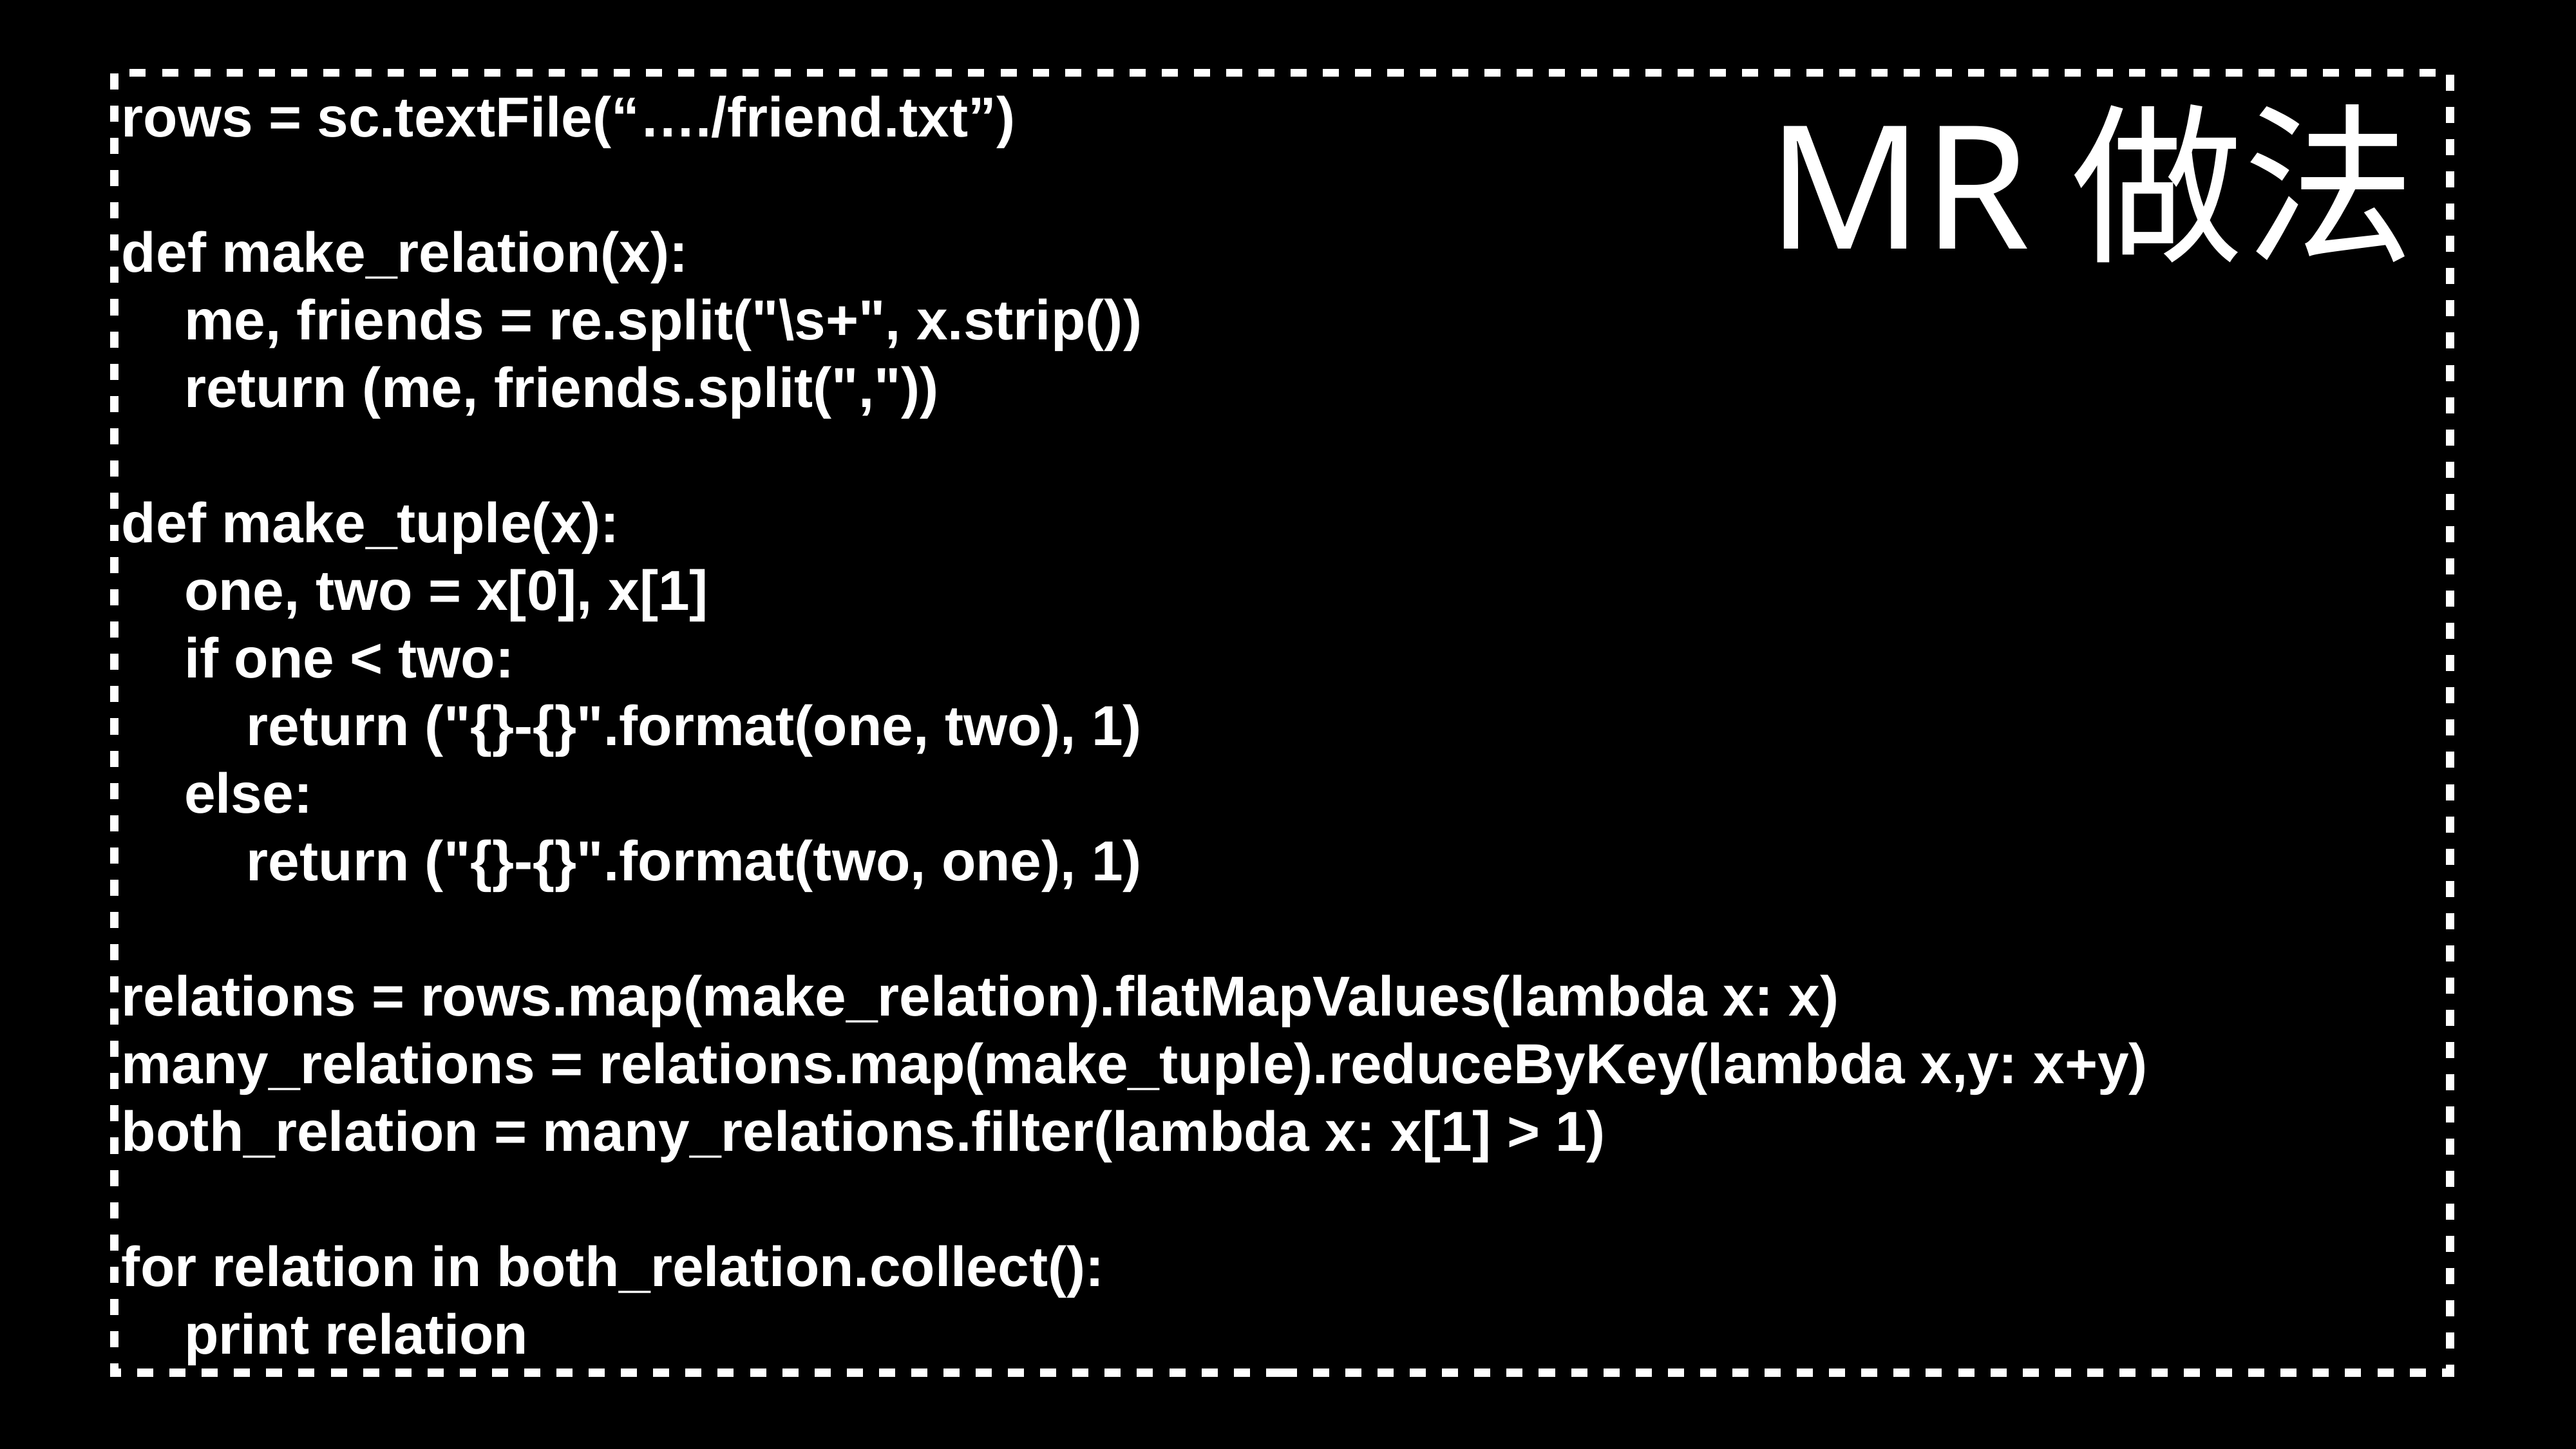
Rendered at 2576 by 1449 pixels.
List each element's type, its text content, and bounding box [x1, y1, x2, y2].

text_box rows = sc.textFile(“…./friend.txt”) def make_relation(x): me, friends = re.split("\s+", x.strip()) return (me, friends.split(",")) def make_tuple(x): one, two = x[0], x[1] if one < two: return ("{}-{}".format(one, two), 1) else: return ("{}-{}".format(two, one), 1) relations = rows.map(make_relation).flatMapValues(lambda x: x) many_relations = relations.map(make_tuple).reduceByKey(lambda x,y: x+y) both_relation = many_relations.filter(lambda x: x[1] > 1) for relation in both_relation.collect(): print relation [114, 73, 2450, 1373]
text_box MR做法 [1760, 69, 2423, 291]
